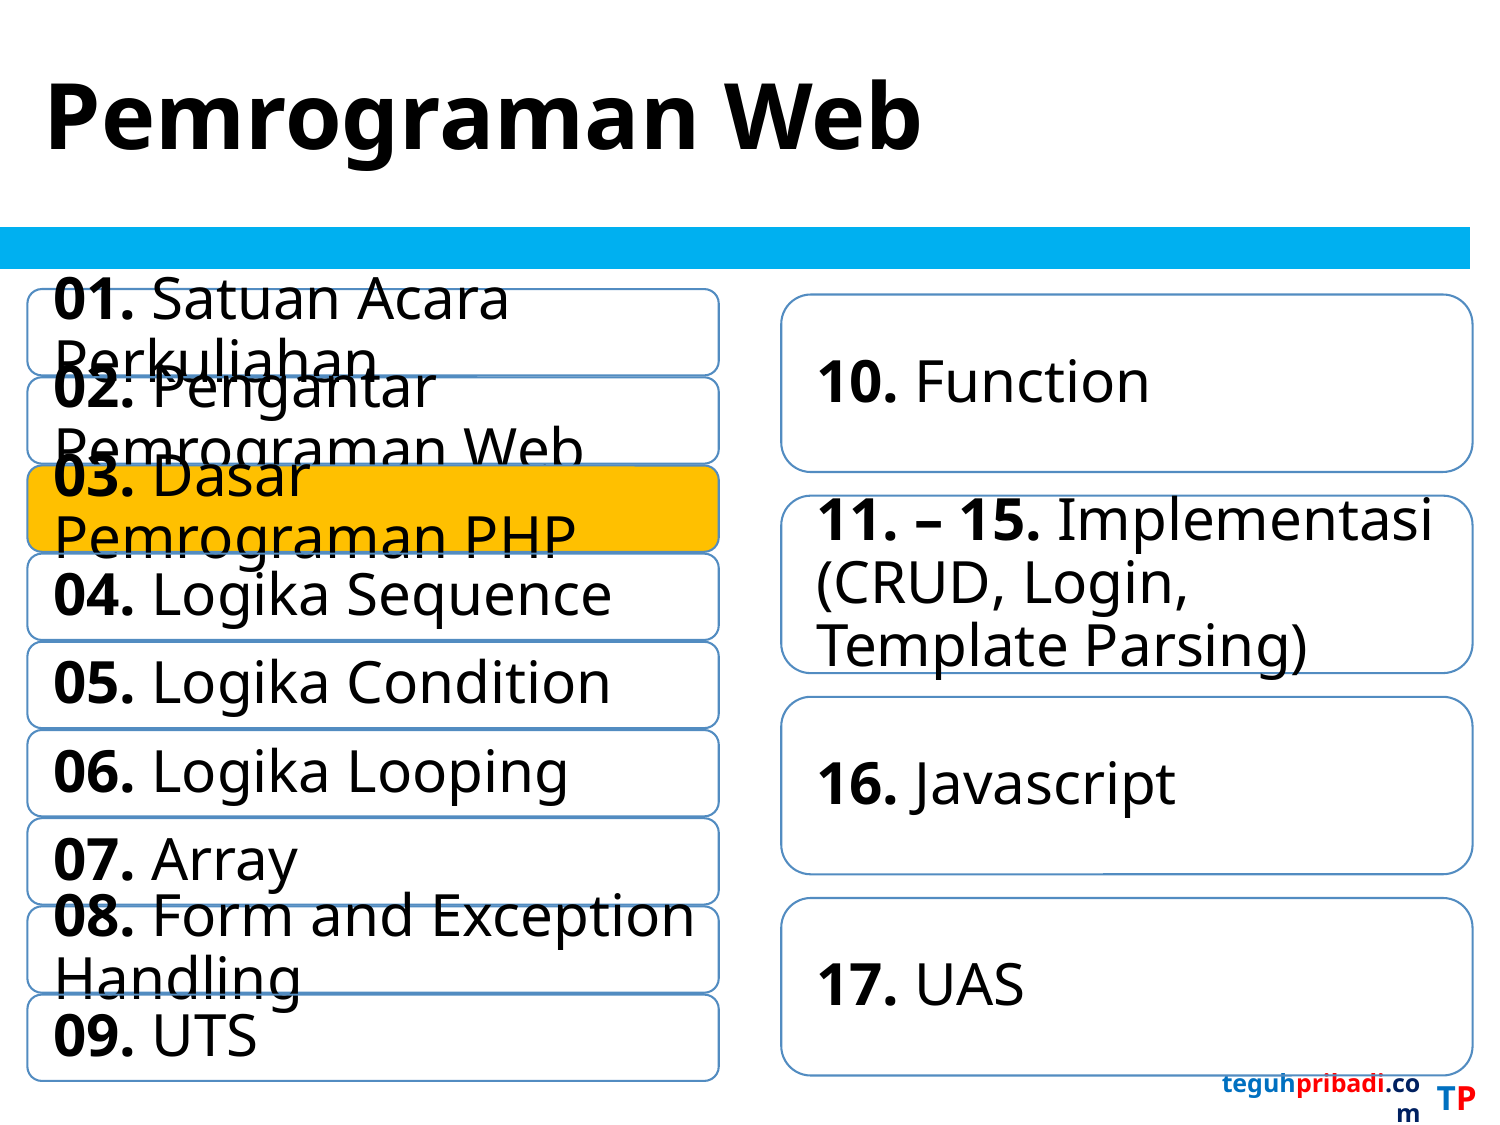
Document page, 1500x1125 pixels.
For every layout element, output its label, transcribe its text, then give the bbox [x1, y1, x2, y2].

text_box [27, 288, 719, 1081]
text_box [781, 288, 1473, 1081]
title Pemrograman Web [28, 19, 1469, 222]
